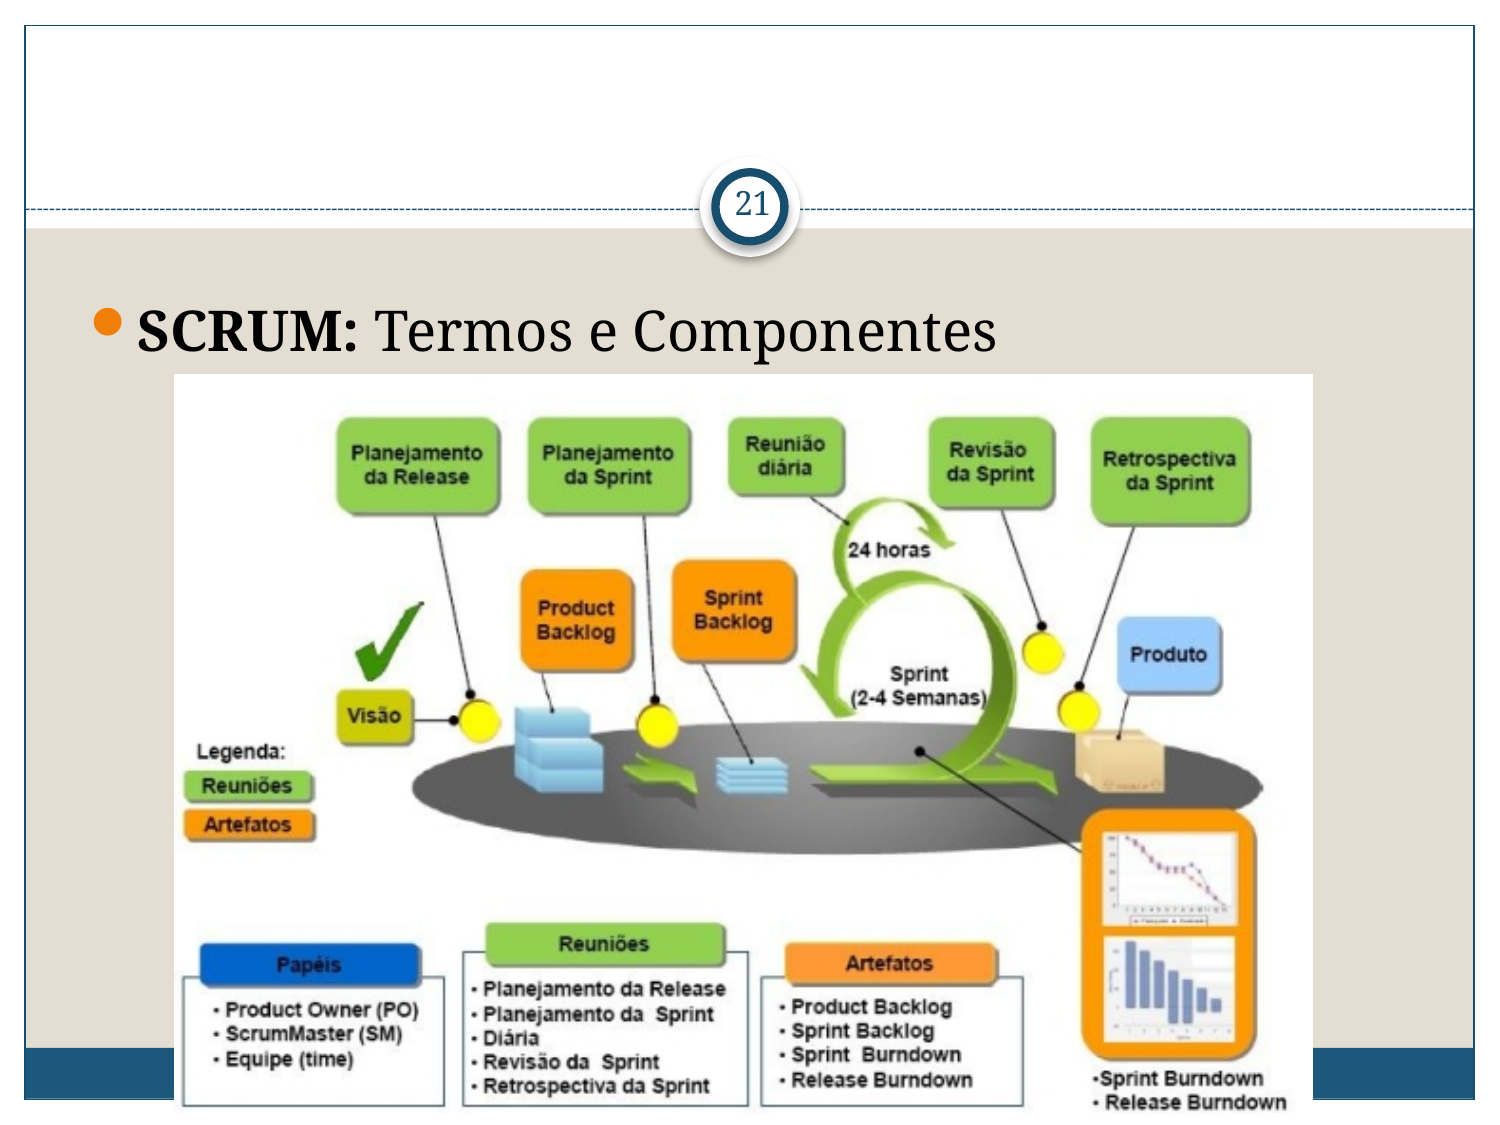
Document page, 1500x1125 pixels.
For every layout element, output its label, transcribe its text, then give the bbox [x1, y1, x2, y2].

slide_number 21 [715, 168, 791, 241]
list SCRUM: Termos e Componentes [75, 287, 1500, 1088]
picture [174, 374, 1313, 1113]
